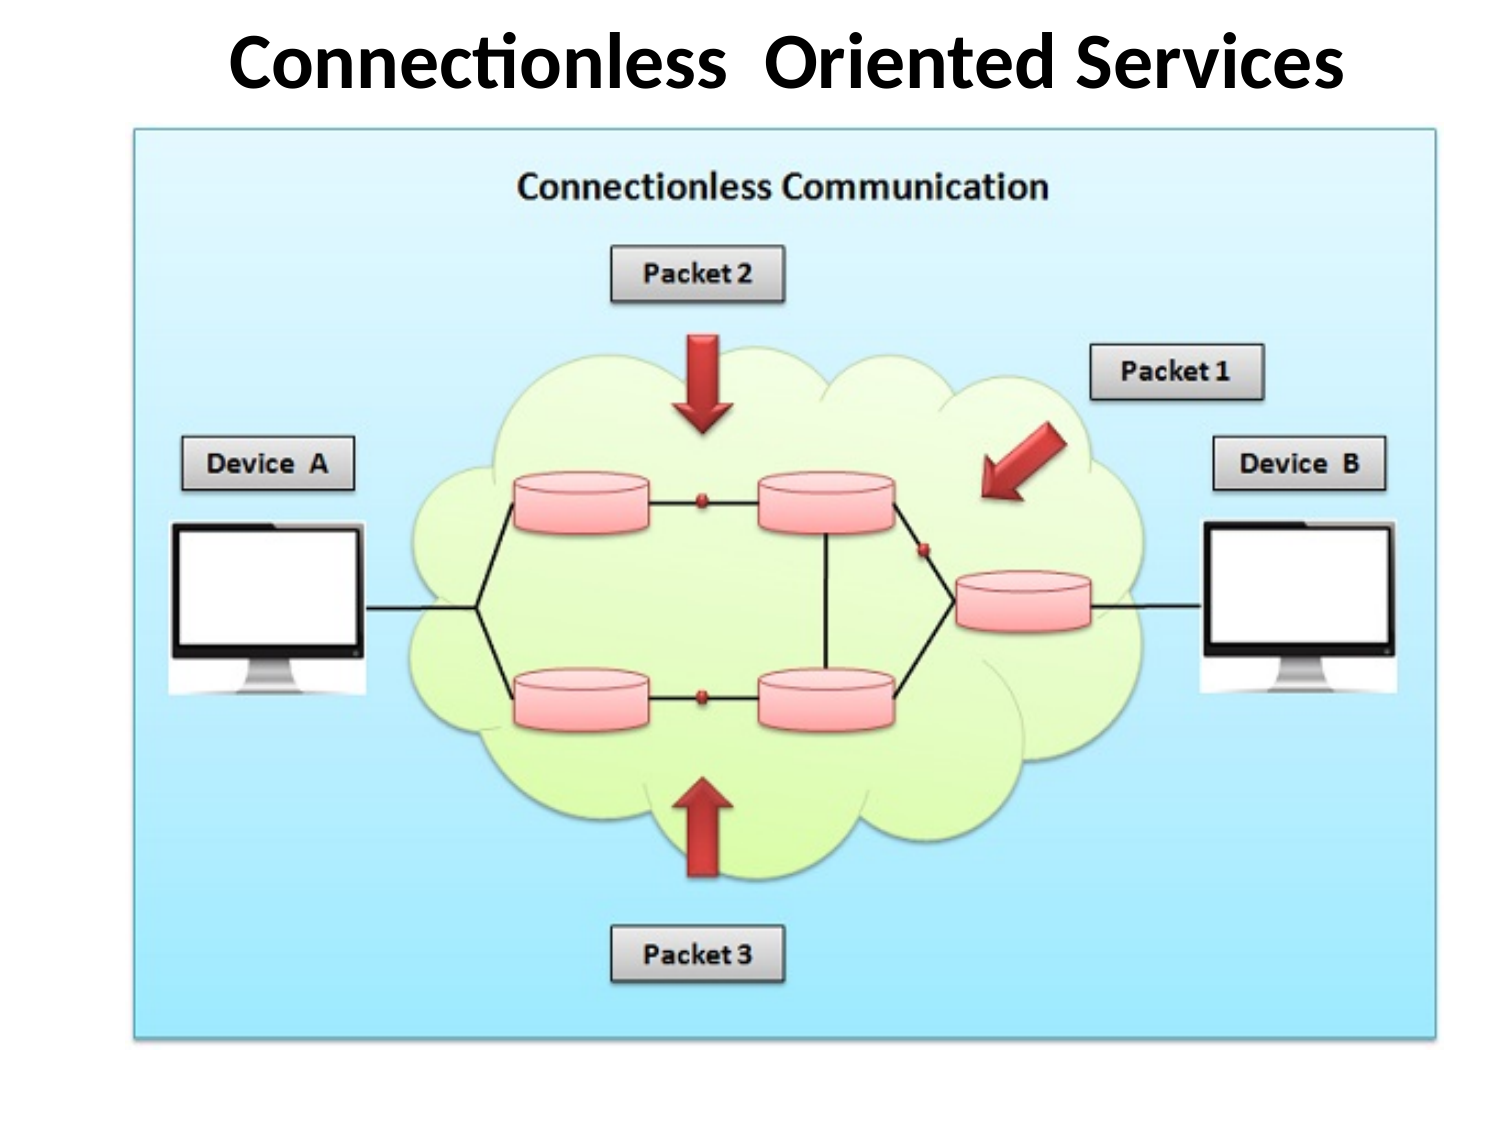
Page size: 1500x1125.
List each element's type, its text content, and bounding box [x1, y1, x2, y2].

picture [124, 122, 1444, 1051]
title Connectionless Oriented Services [150, 0, 1425, 113]
